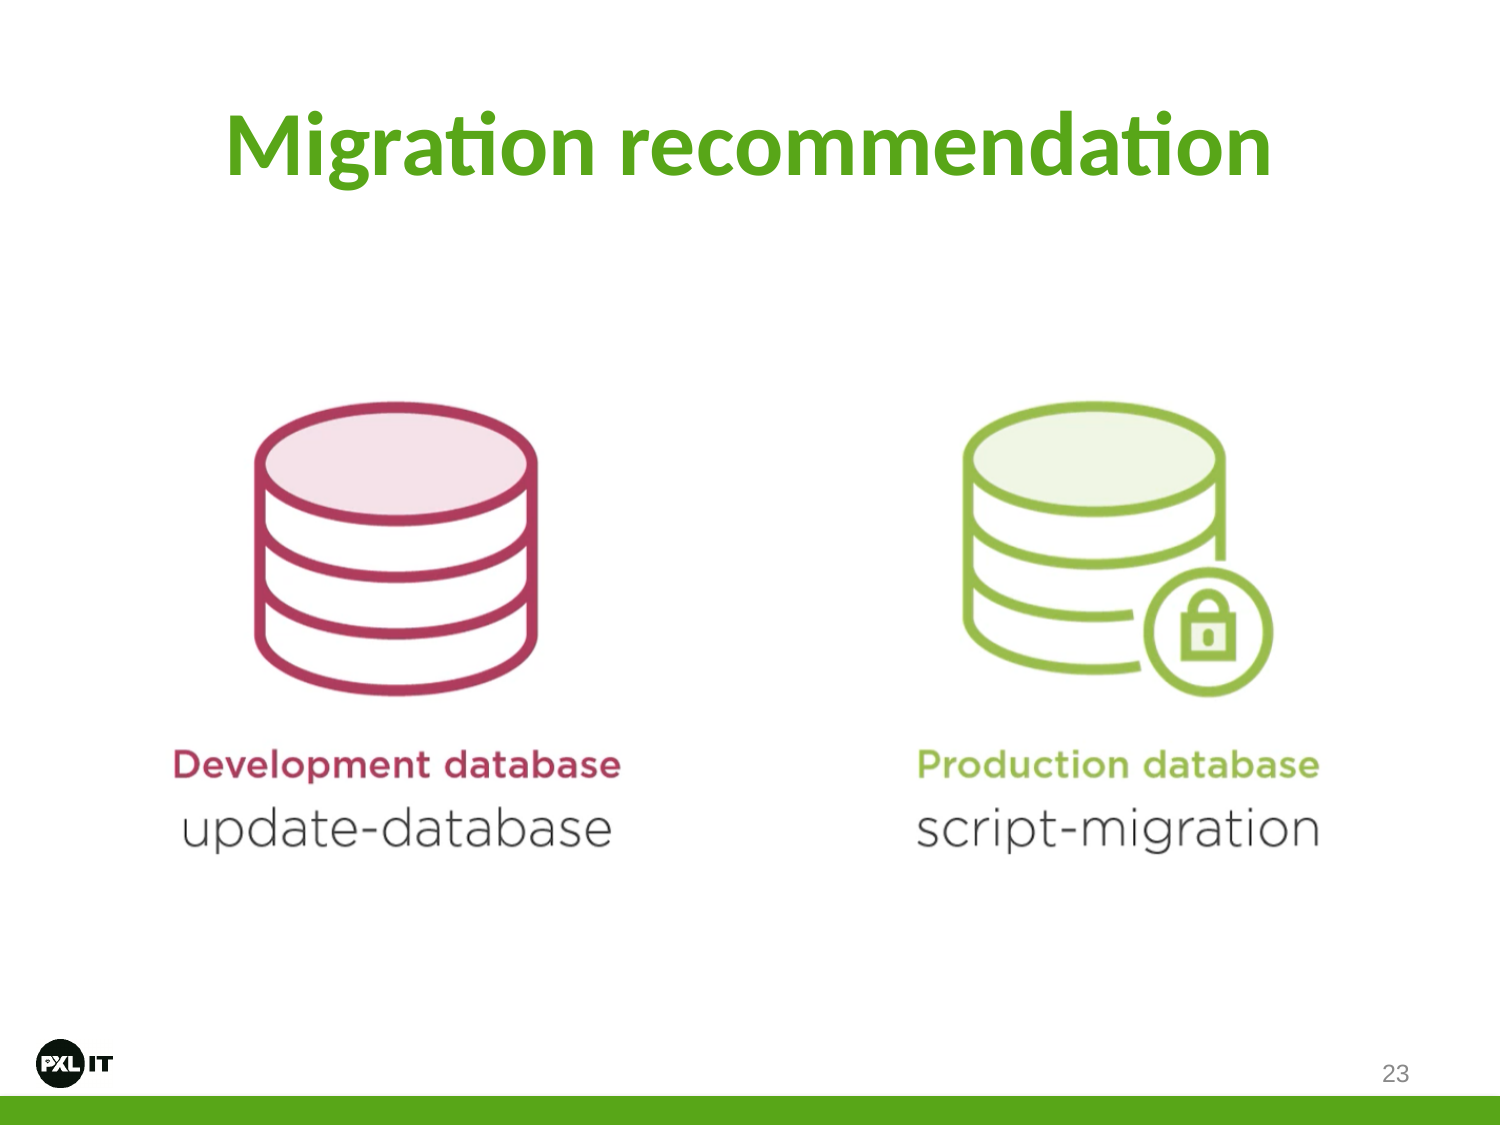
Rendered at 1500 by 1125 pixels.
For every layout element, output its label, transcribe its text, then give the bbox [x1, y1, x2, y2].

slide_number 23 [1074, 1042, 1425, 1103]
title Migration recommendation [75, 45, 1425, 233]
picture [36, 1039, 113, 1088]
picture [147, 374, 1353, 894]
